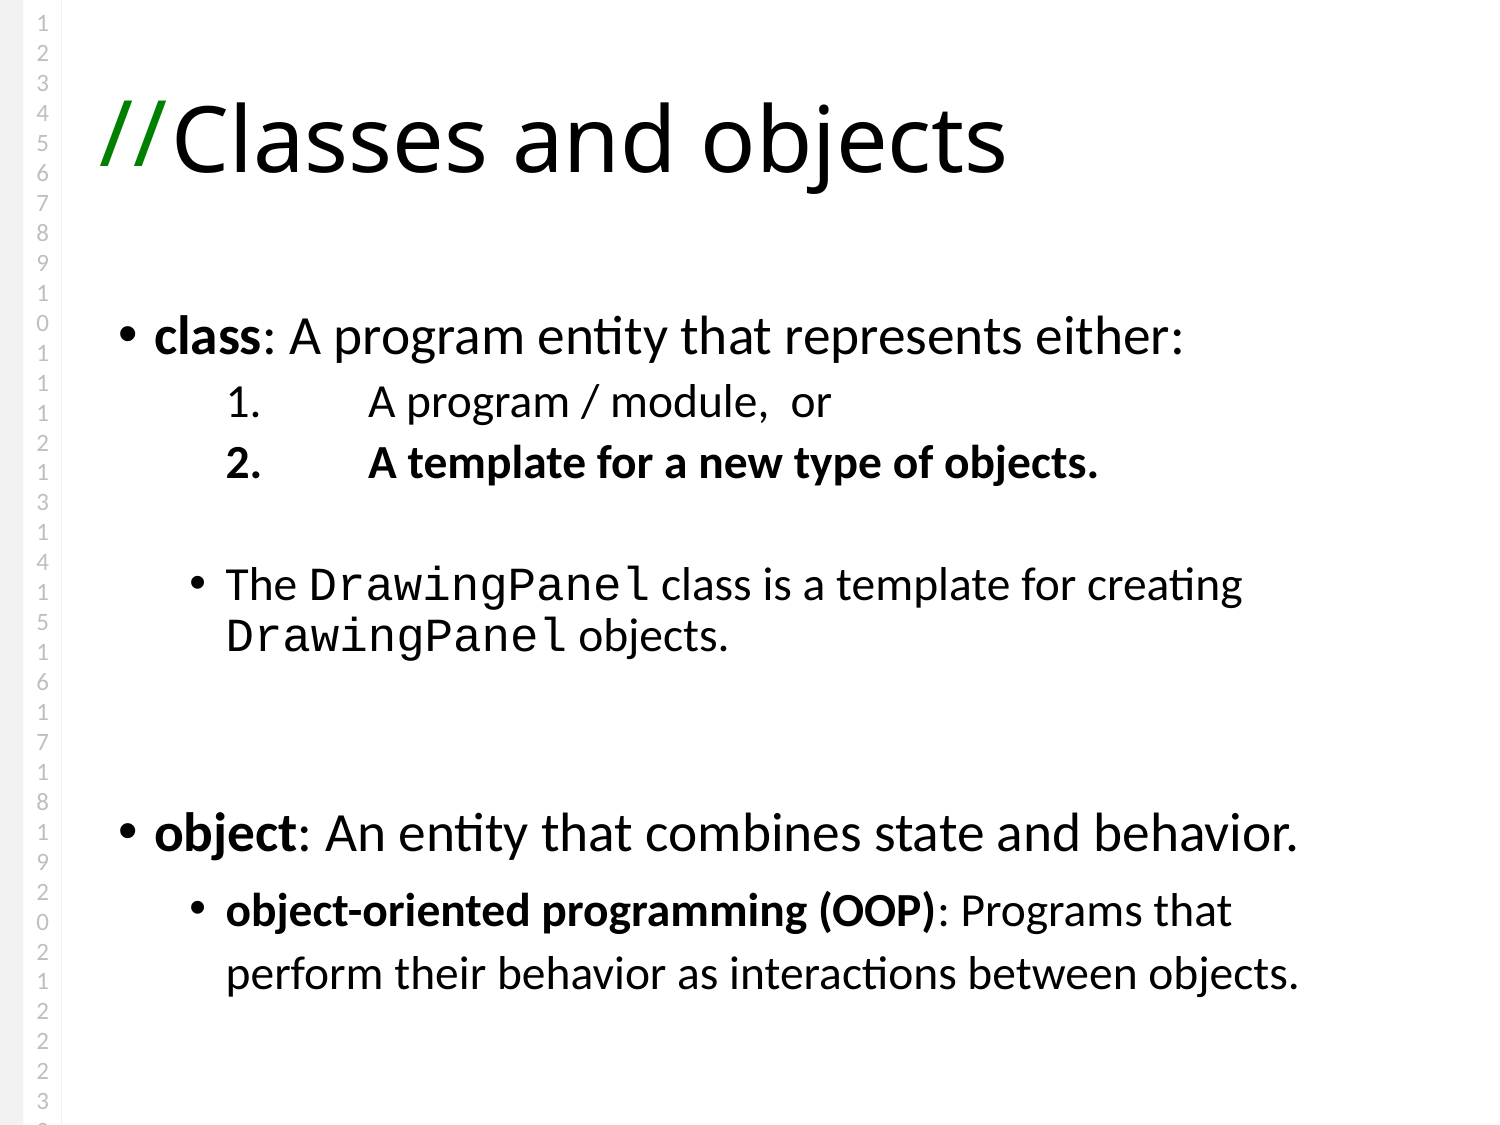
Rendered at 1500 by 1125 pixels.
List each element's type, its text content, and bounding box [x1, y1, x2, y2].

title Classes and objects [156, 66, 1395, 219]
list class: A program entity that represents either: 1. A program / module, or 2. A template for a new type of objects. The DrawingPanel class is a template for creating DrawingPanel objects. object: An entity that combines state and behavior. object-oriented programming (OOP): Programs that perform their behavior as interactions between objects. [103, 299, 1397, 1014]
